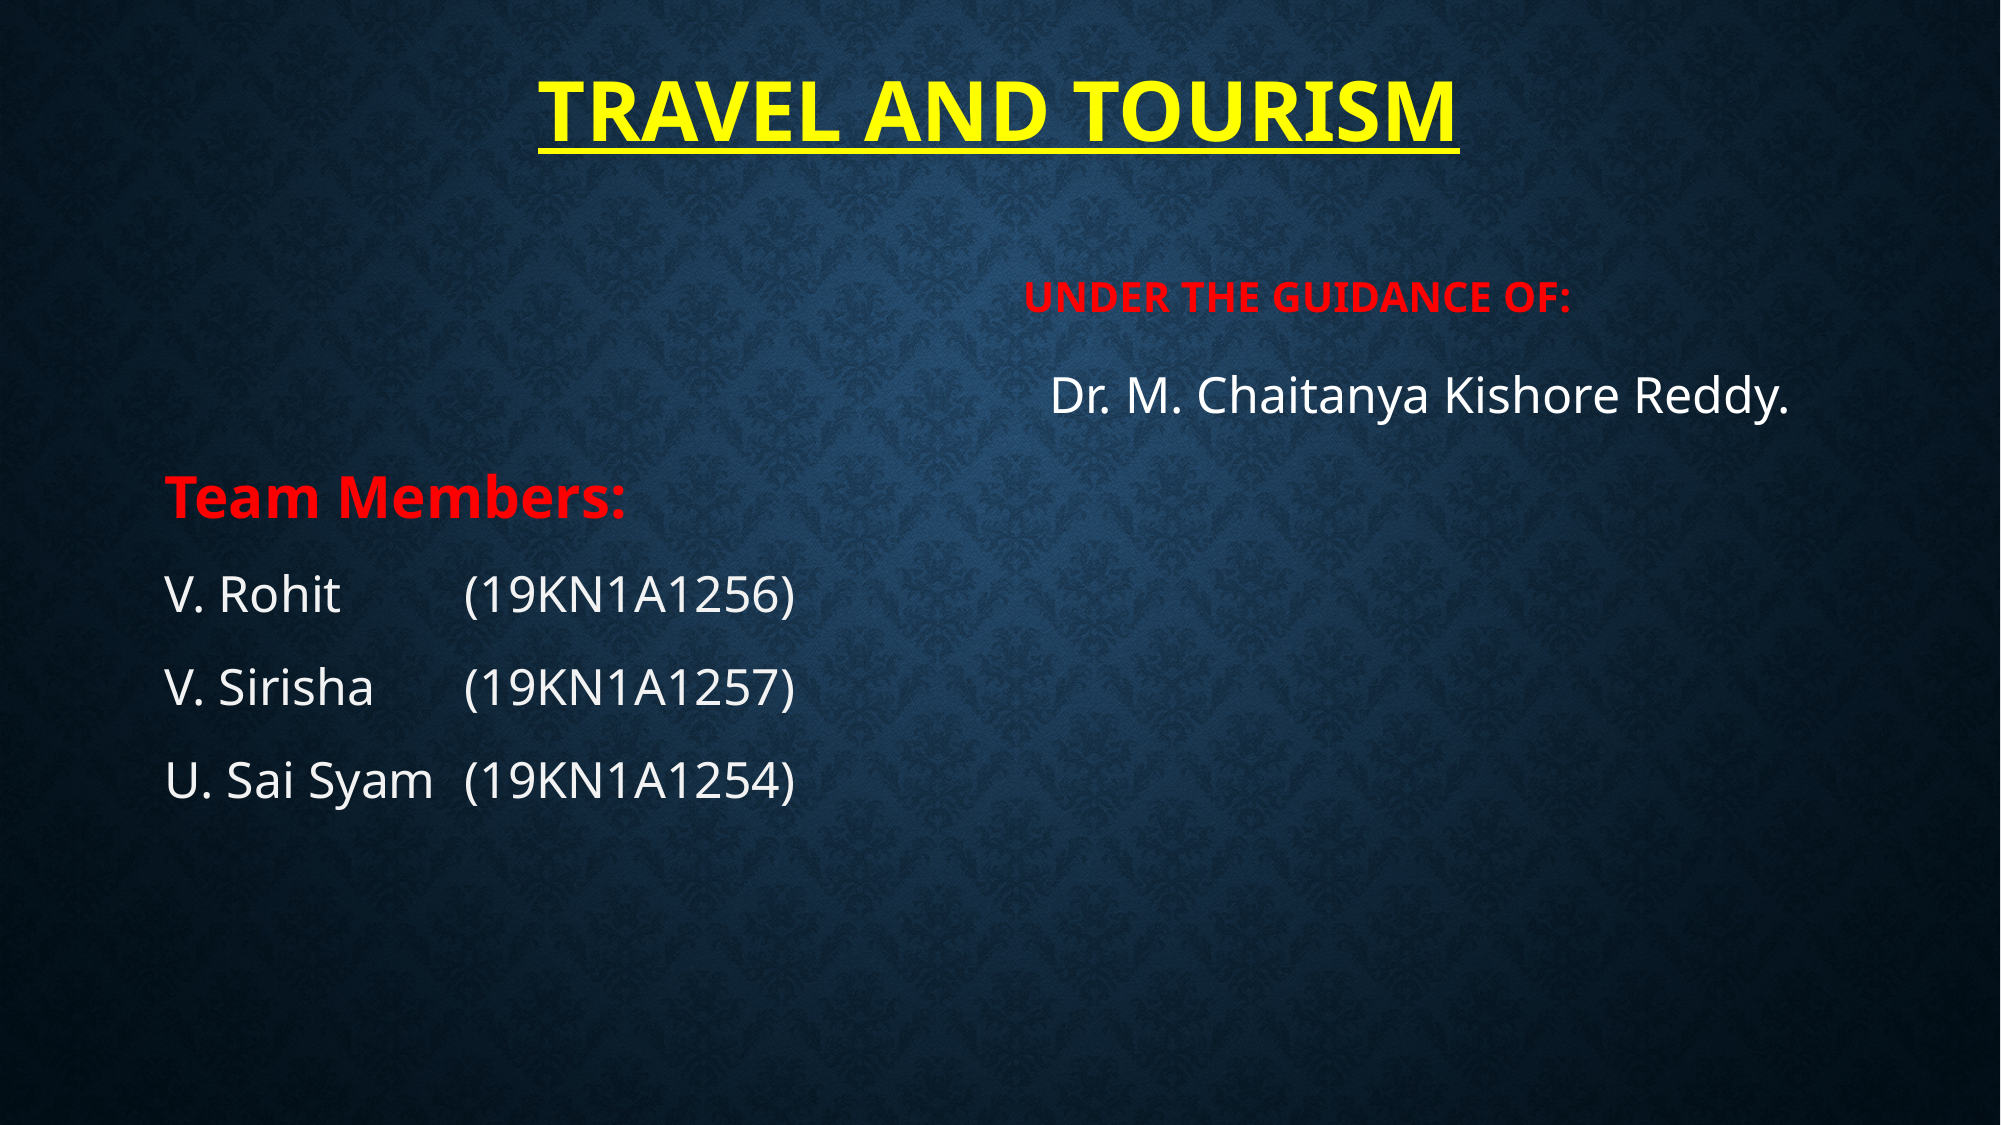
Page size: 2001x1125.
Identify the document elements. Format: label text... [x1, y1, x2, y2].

list UNDER THE GUIDANCE OF: Dr. M. Chaitanya Kishore Reddy. Team Members: V. Rohit (19KN1A1256) V. Sirisha (19KN1A1257) U. Sai Syam (19KN1A1254) [149, 182, 1849, 1080]
title TRAVEL AND TOURISM [149, 17, 1849, 182]
